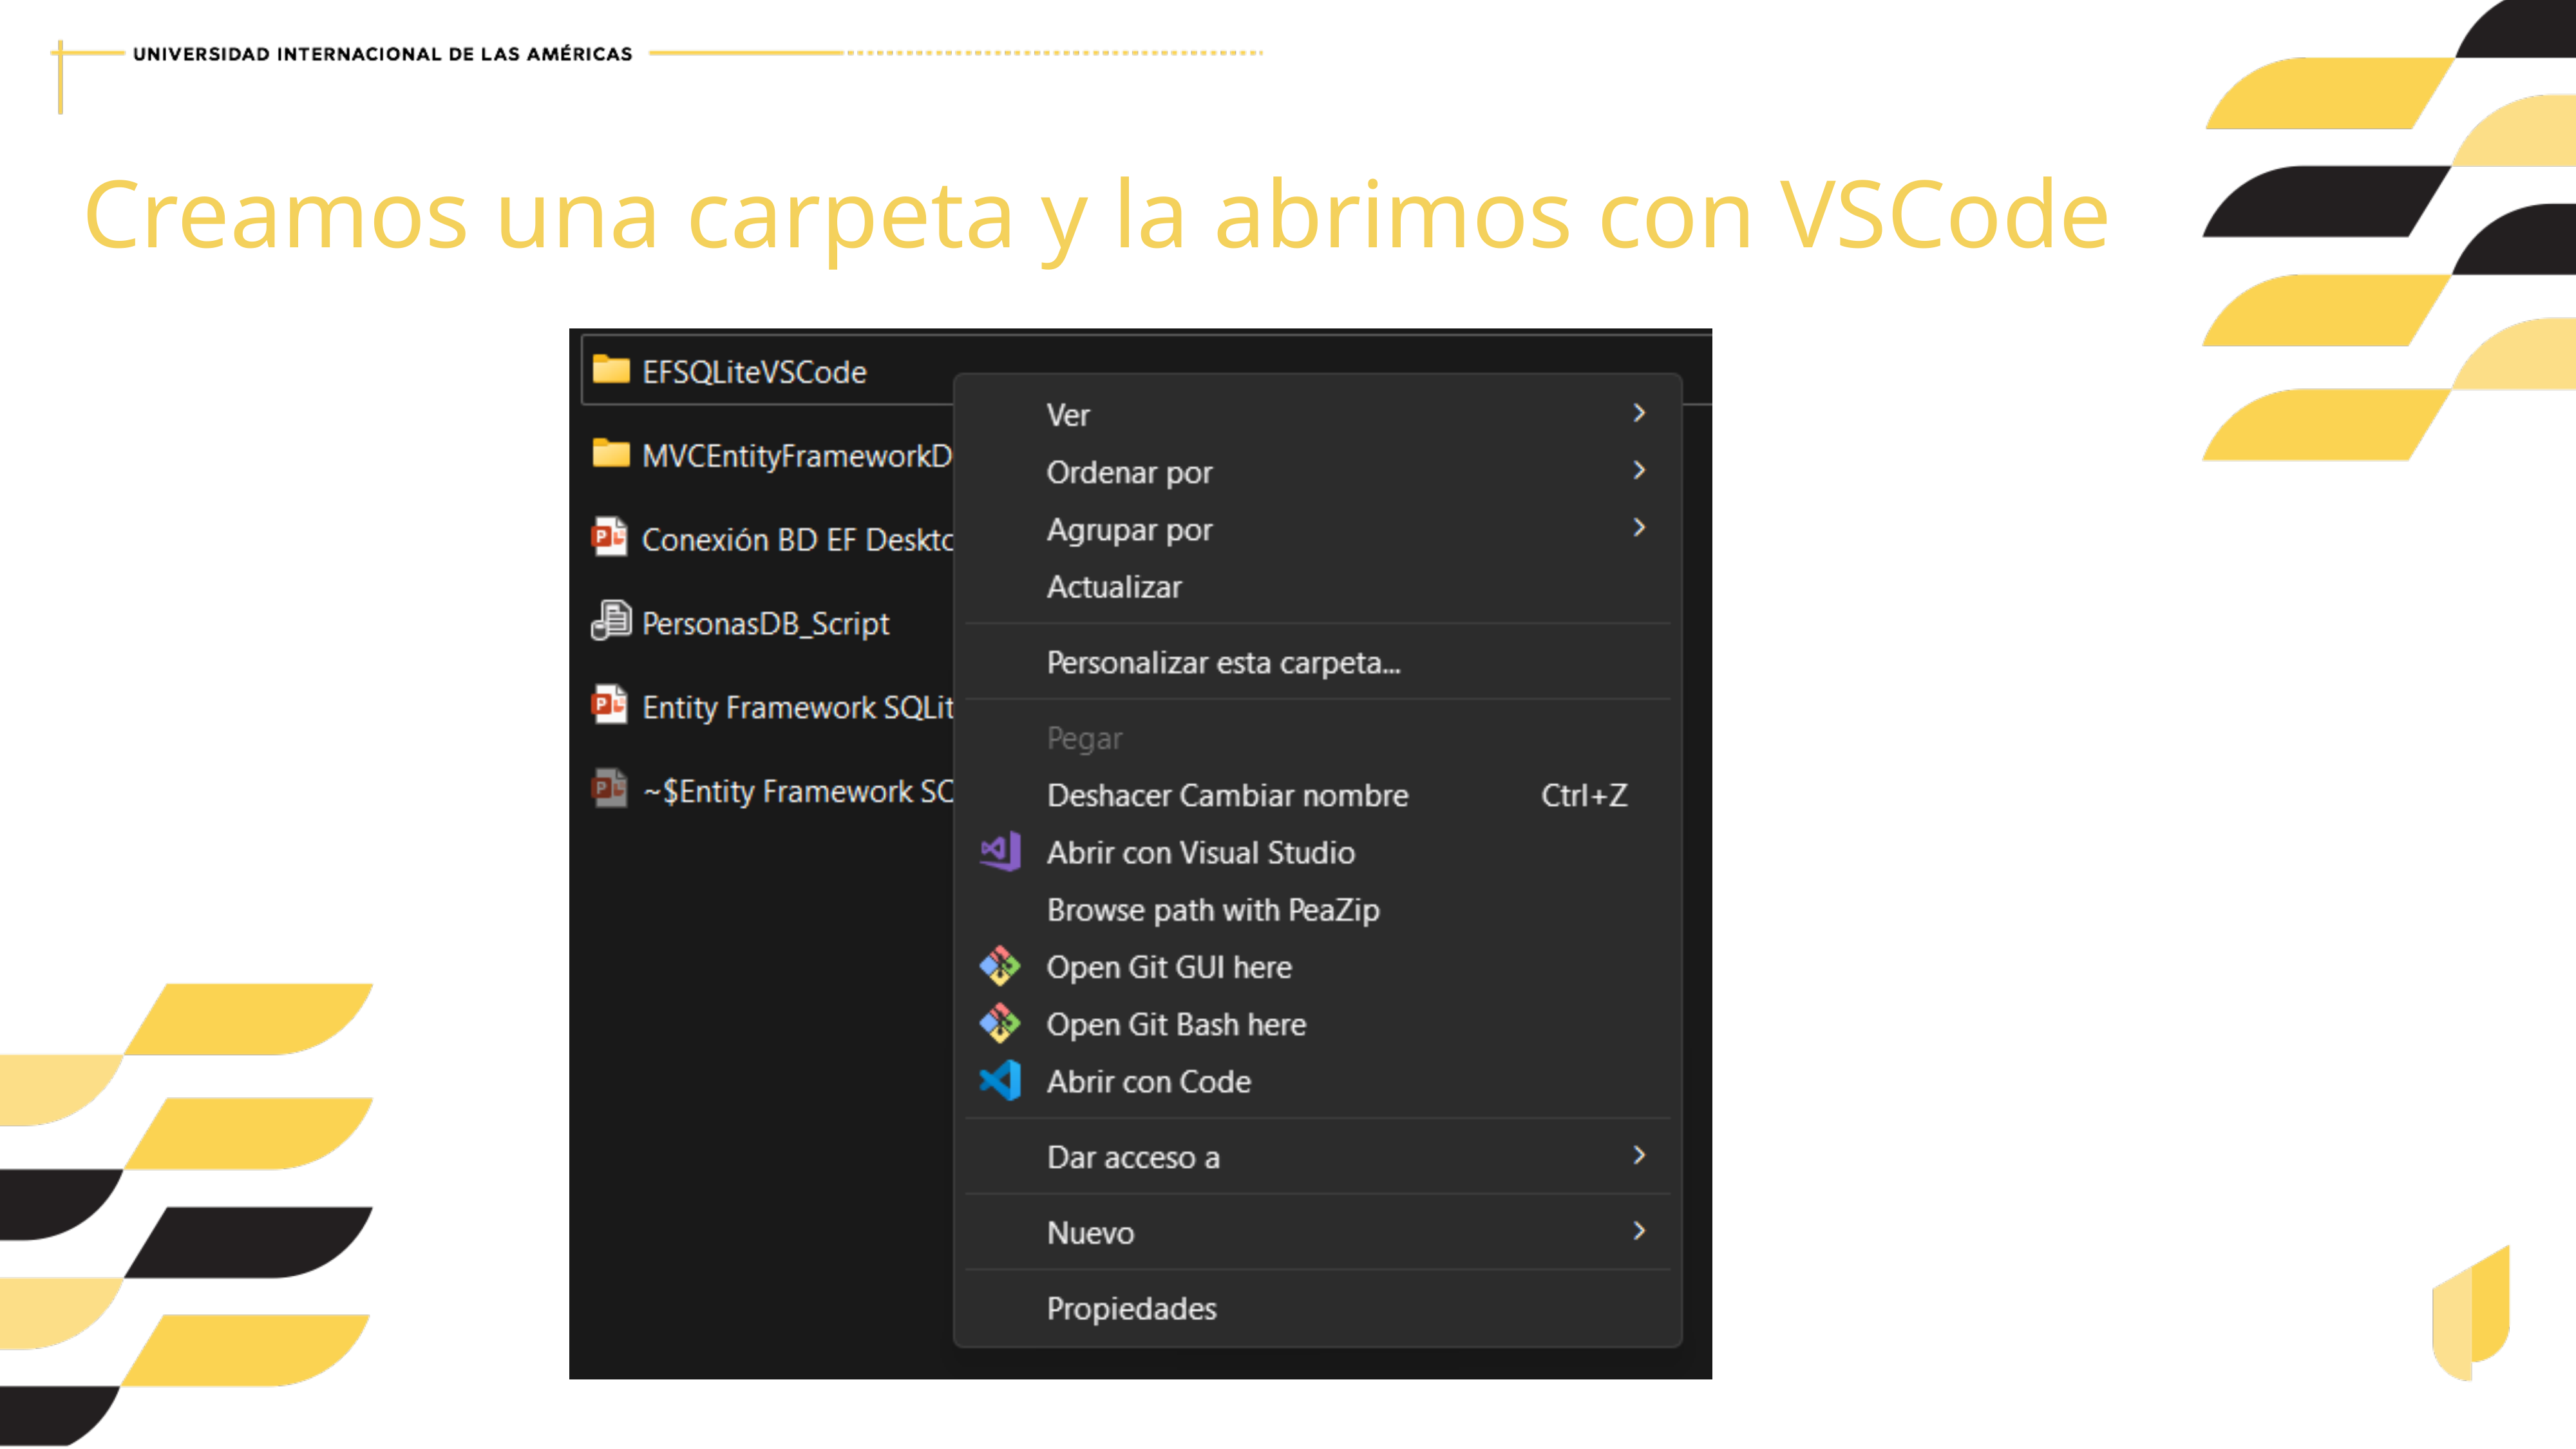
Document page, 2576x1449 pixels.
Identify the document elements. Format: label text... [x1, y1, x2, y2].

picture [0, 0, 2576, 1449]
list Creamos una carpeta y la abrimos con VSCode [76, 95, 2206, 328]
